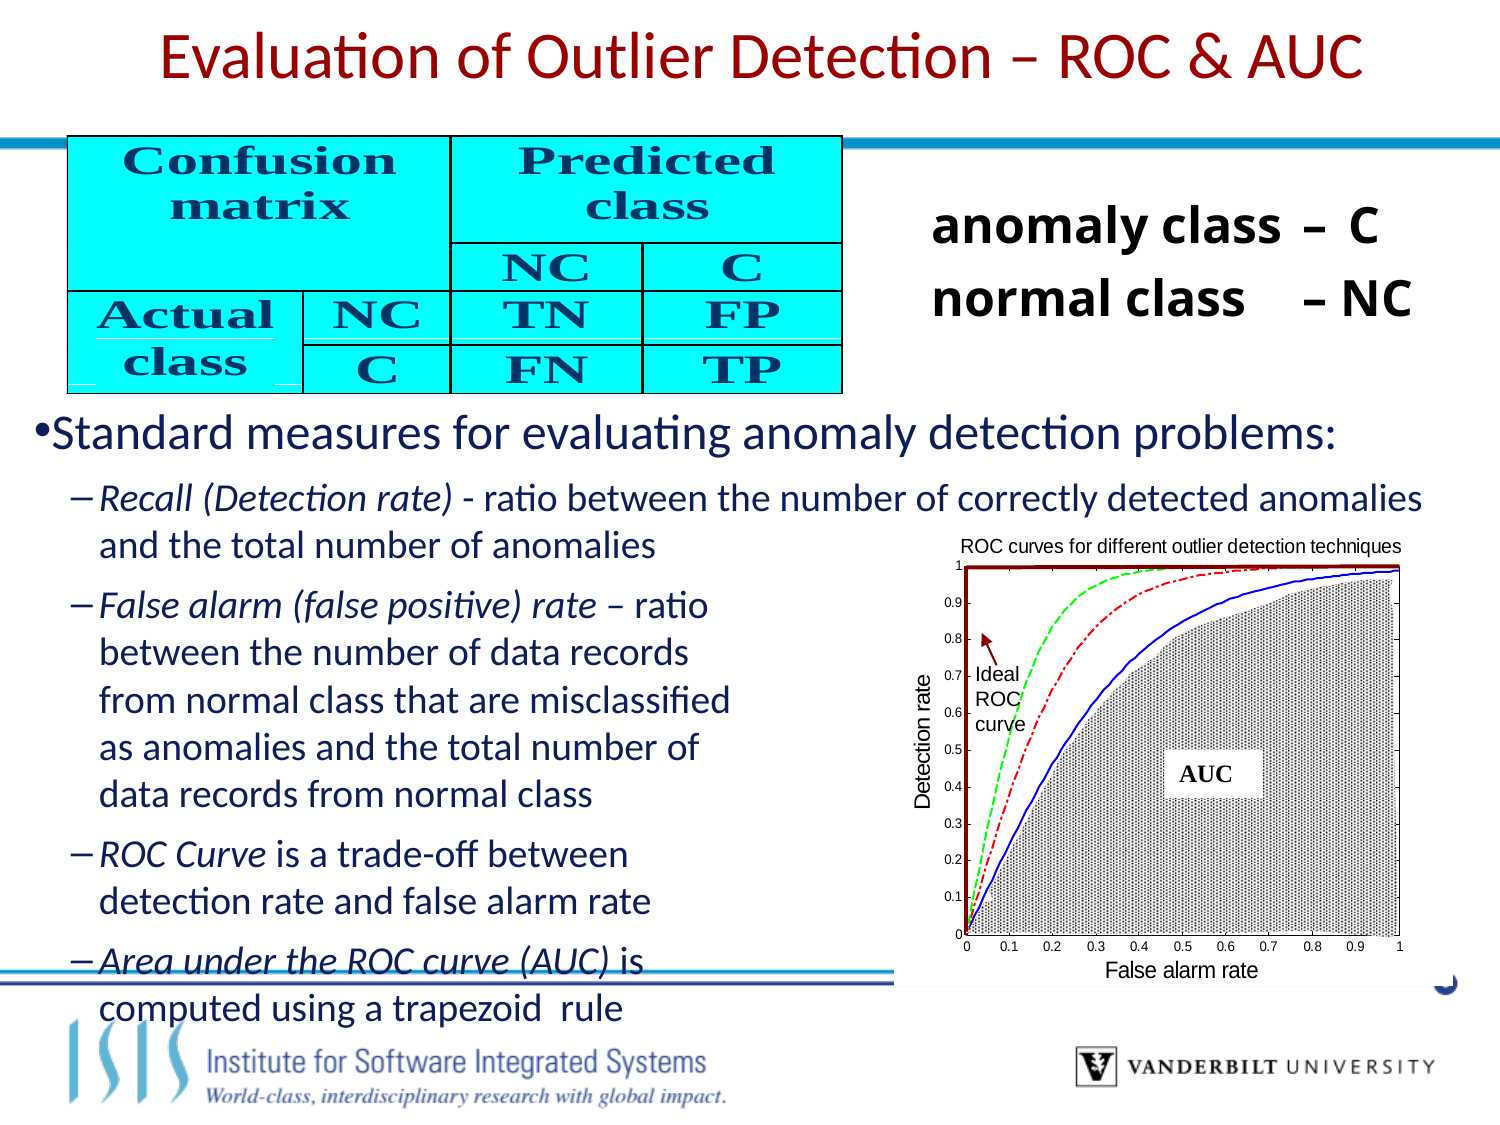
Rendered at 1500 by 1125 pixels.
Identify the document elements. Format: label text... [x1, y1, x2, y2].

title Evaluation of Outlier Detection – ROC & AUC [24, 3, 1500, 100]
text_box anomaly class – C normal class – NC [931, 186, 1461, 334]
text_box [889, 527, 1455, 988]
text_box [66, 135, 849, 488]
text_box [974, 632, 1054, 758]
list Standard measures for evaluating anomaly detection problems: Recall (Detection rate) - ratio between the number of correctly detected anomalies and the total number of anomalies False alarm (false positive) rate – ratio between the number of data records from normal class that are misclassified as anomalies and the total number of data records from normal class ROC Curve is a trade-off between detection rate and false alarm rate Area under the ROC curve (AUC) is computed using a trapezoid rule [18, 392, 1500, 1039]
